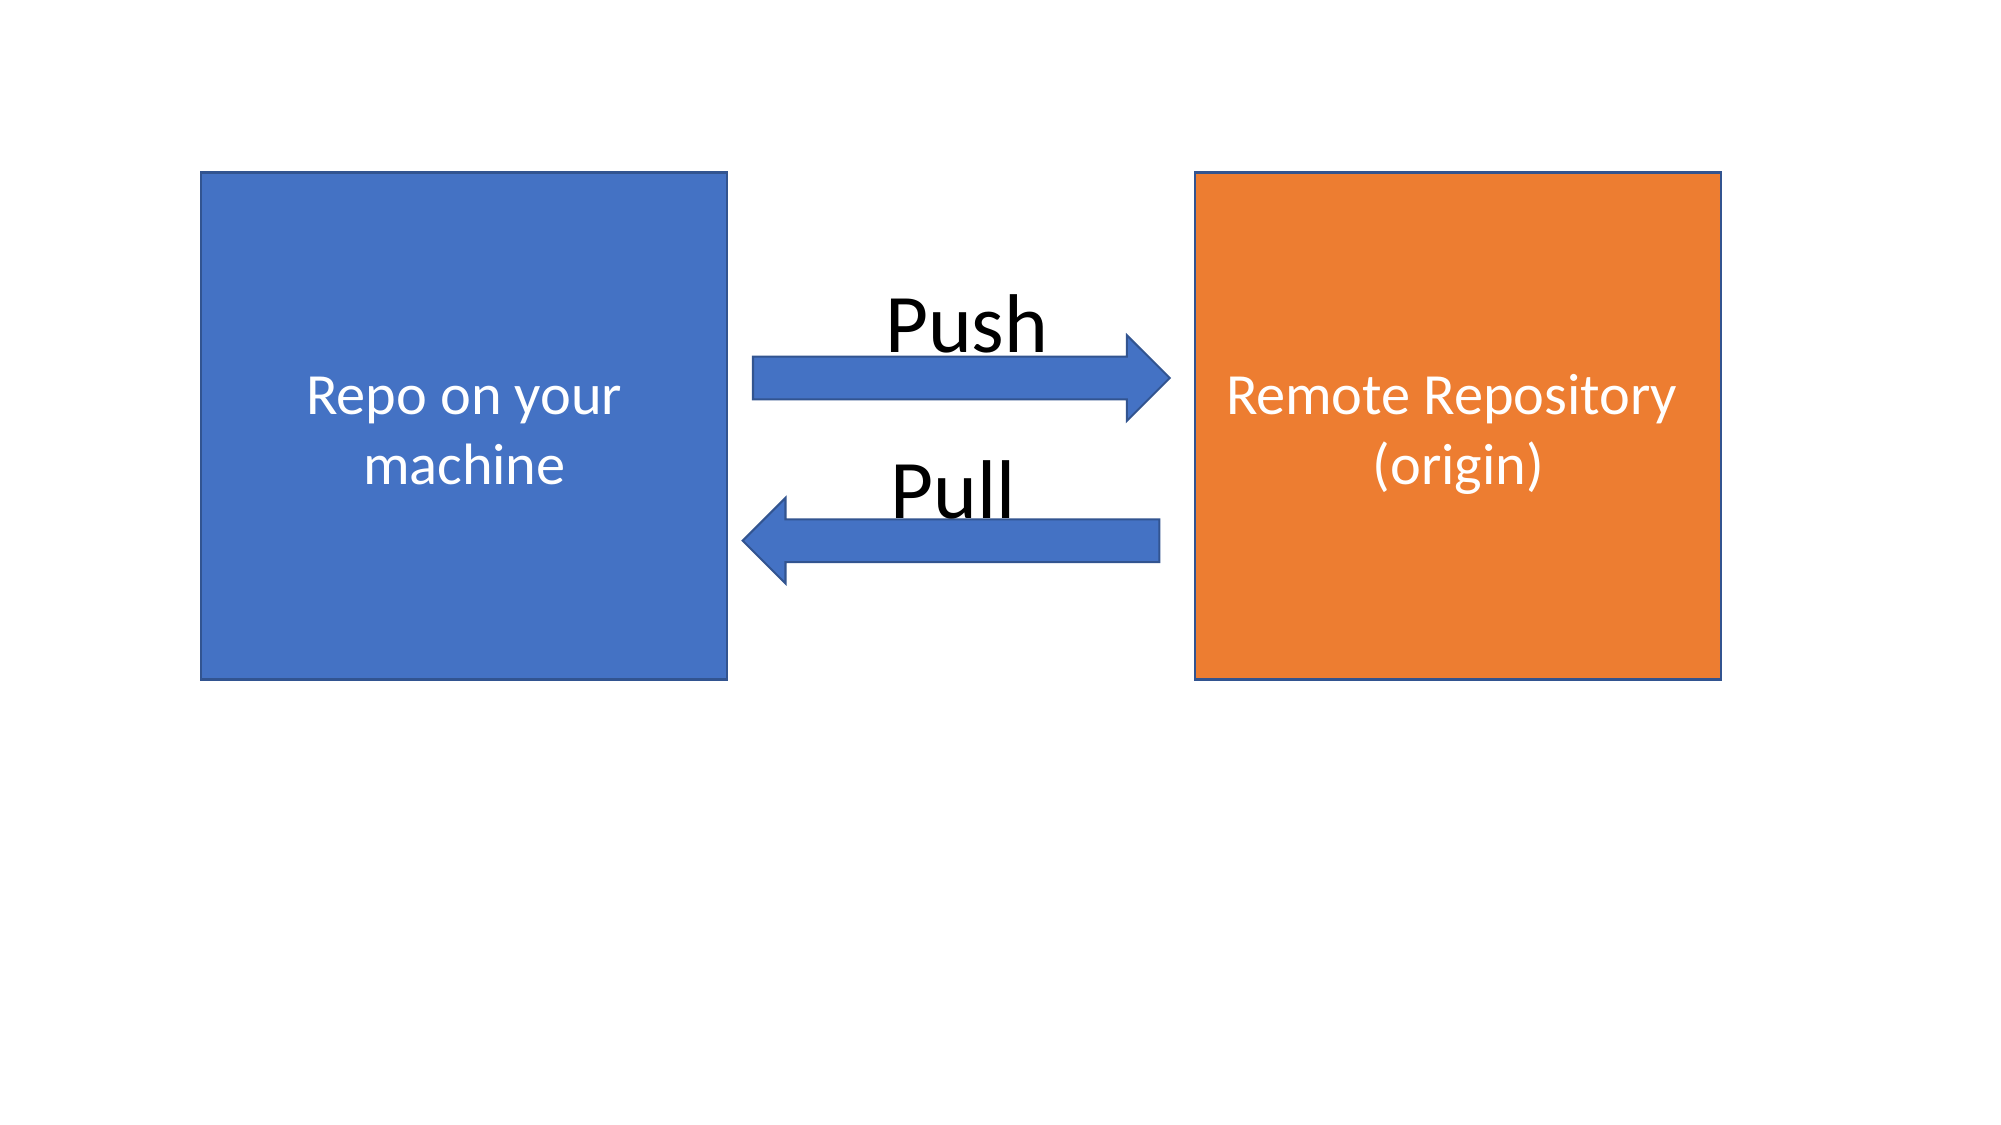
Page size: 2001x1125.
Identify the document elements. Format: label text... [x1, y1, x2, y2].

text_box Push [870, 261, 1182, 377]
text_box [751, 355, 1172, 424]
text_box [741, 495, 1161, 586]
text_box Pull [876, 427, 1188, 543]
text_box Repo on your machine [200, 171, 728, 681]
text_box Remote Repository (origin) [1194, 171, 1722, 681]
